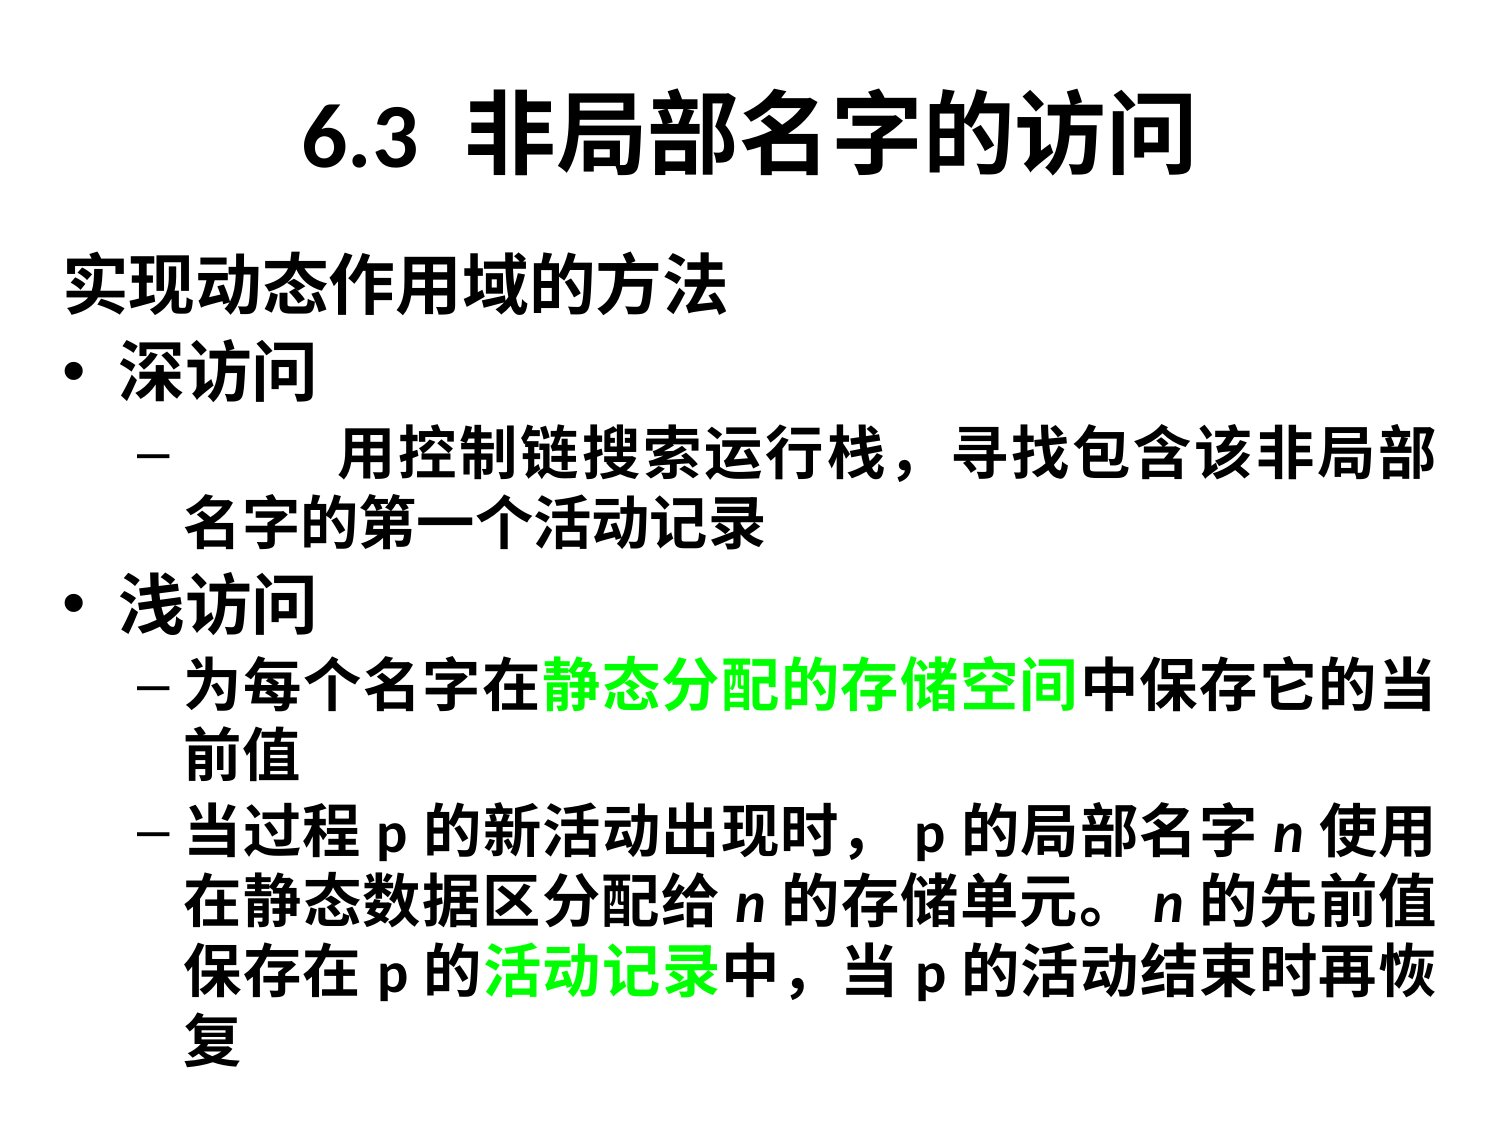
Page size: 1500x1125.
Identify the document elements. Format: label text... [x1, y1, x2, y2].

title 6.3 非局部名字的访问 [24, 37, 1475, 225]
list 实现动态作用域的方法 深访问 用控制链搜索运行栈，寻找包含该非局部名字的第一个活动记录 浅访问 为每个名字在静态分配的存储空间中保存它的当前值 当过程p的新活动出现时，p的局部名字n使用在静态数据区分配给n的存储单元。n的先前值保存在p的活动记录中，当p的活动结束时再恢复 [47, 235, 1452, 1063]
